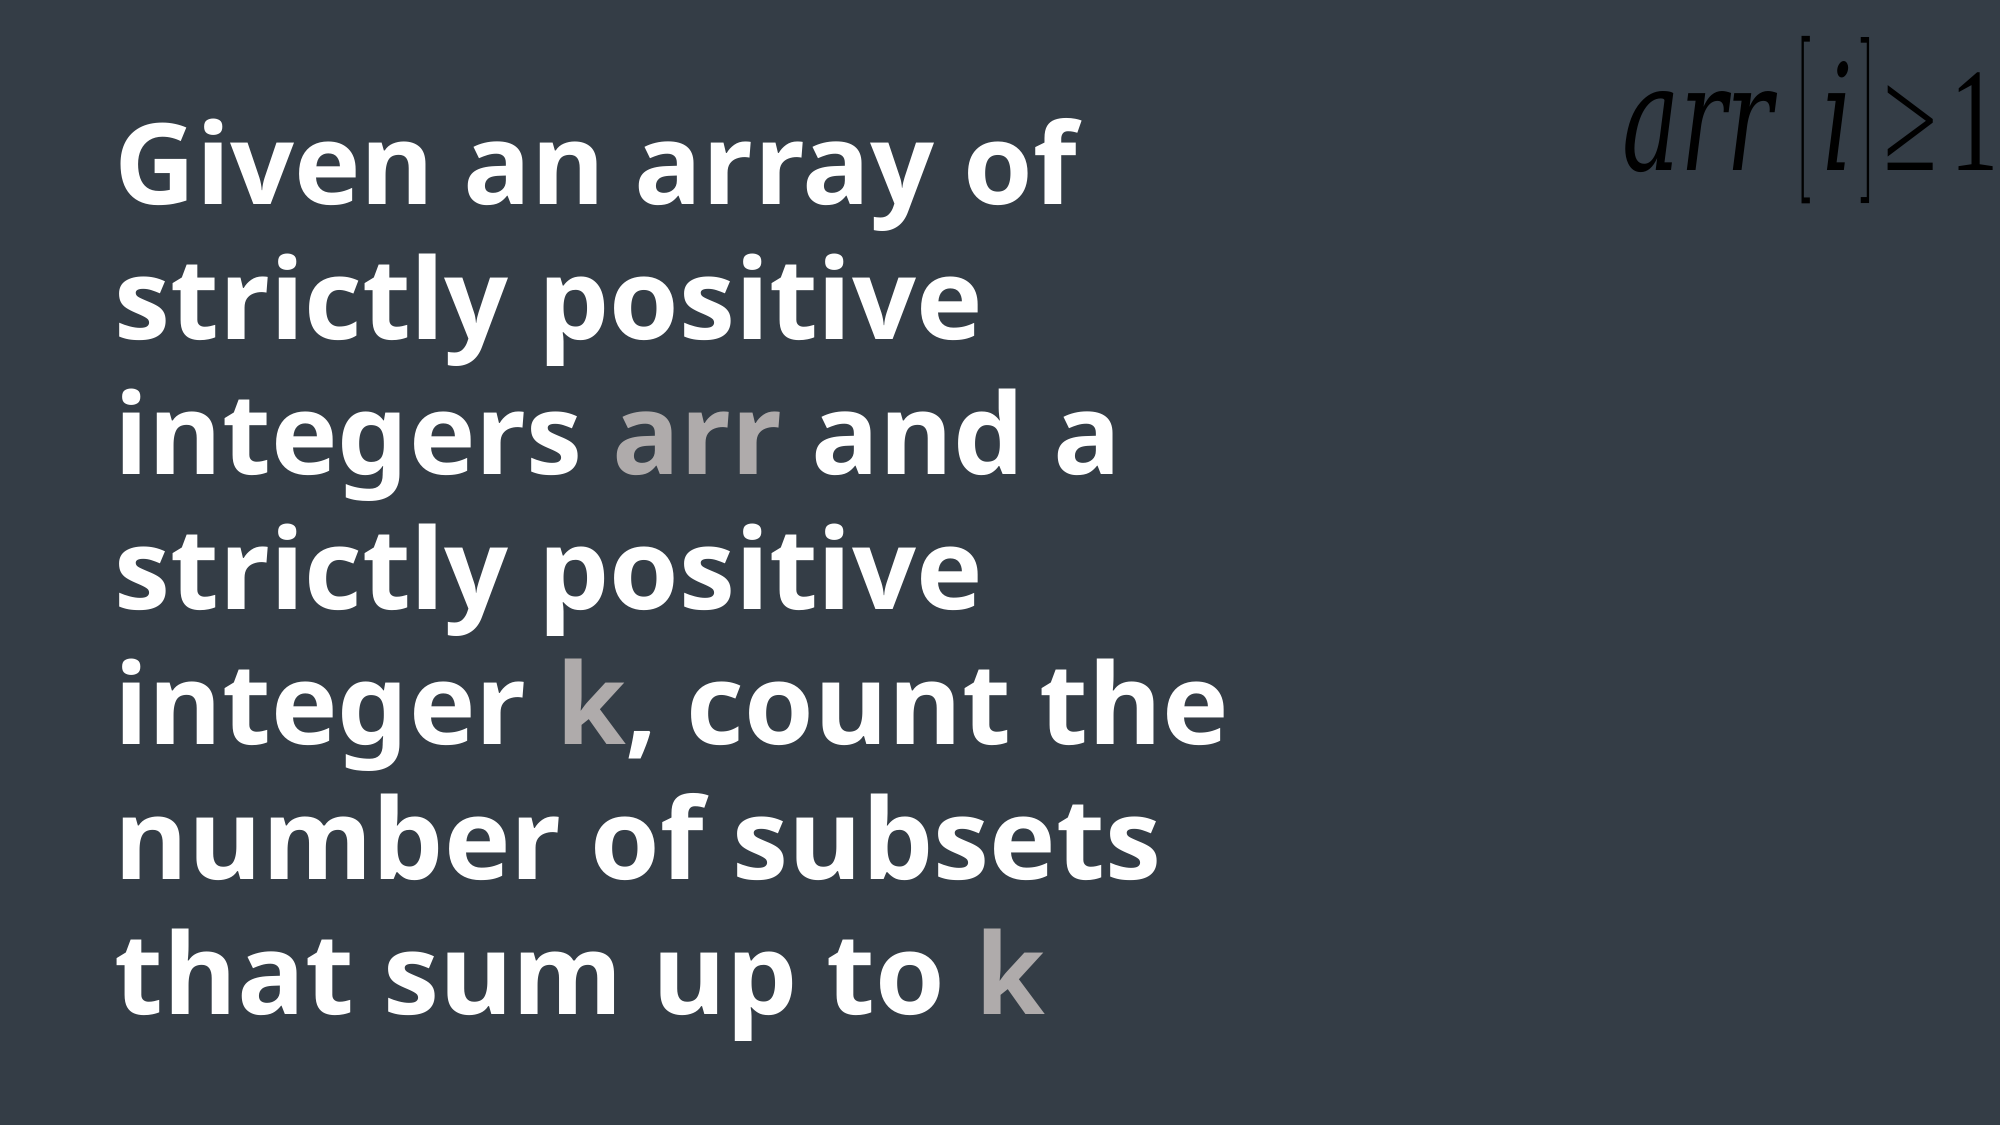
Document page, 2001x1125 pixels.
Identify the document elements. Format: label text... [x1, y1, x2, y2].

text_box Given an array of strictly positive integers arr and a strictly positive integer k, count the number of subsets that sum up to k [99, 85, 1392, 1045]
